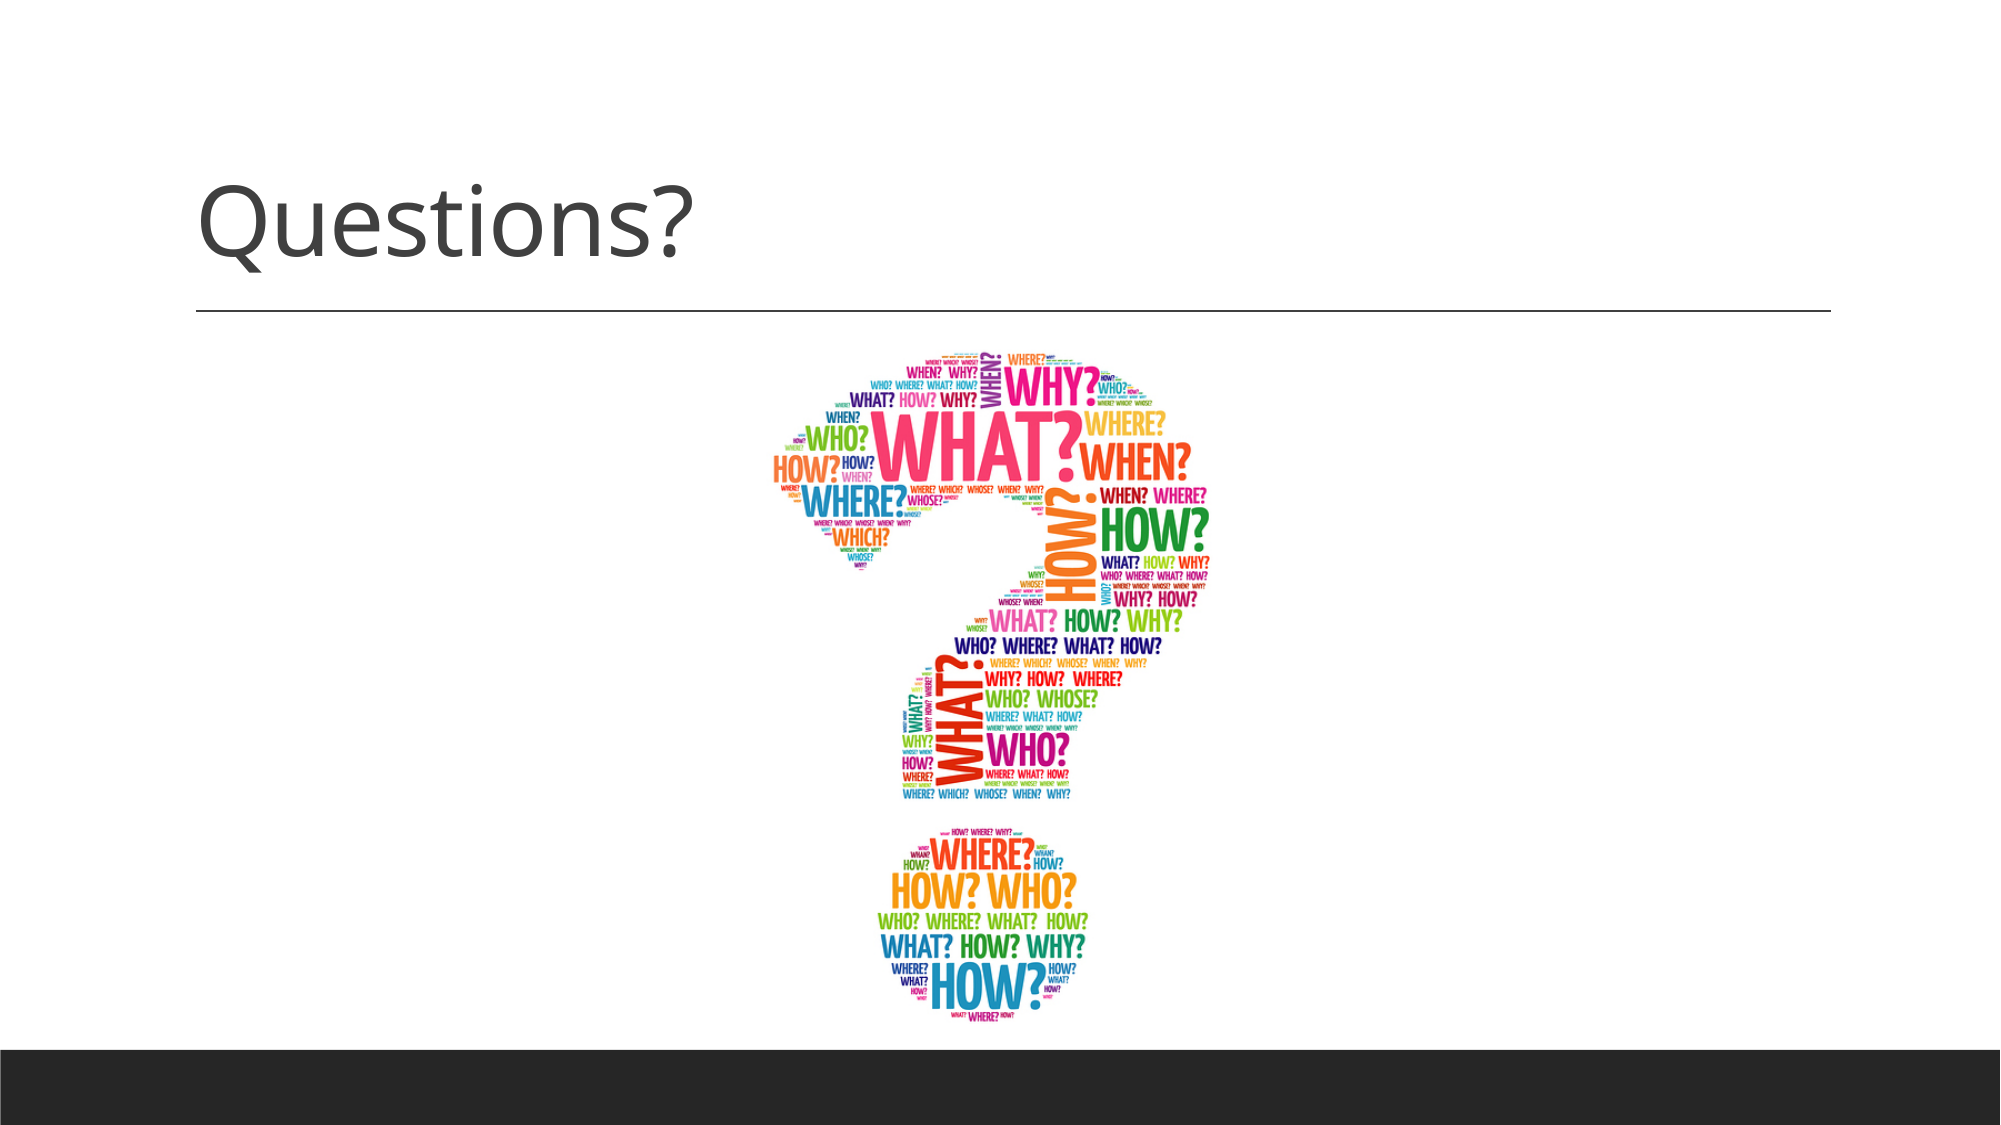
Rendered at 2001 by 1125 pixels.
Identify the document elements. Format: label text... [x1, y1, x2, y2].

title Questions? [180, 47, 1830, 285]
picture [500, 323, 1500, 1044]
